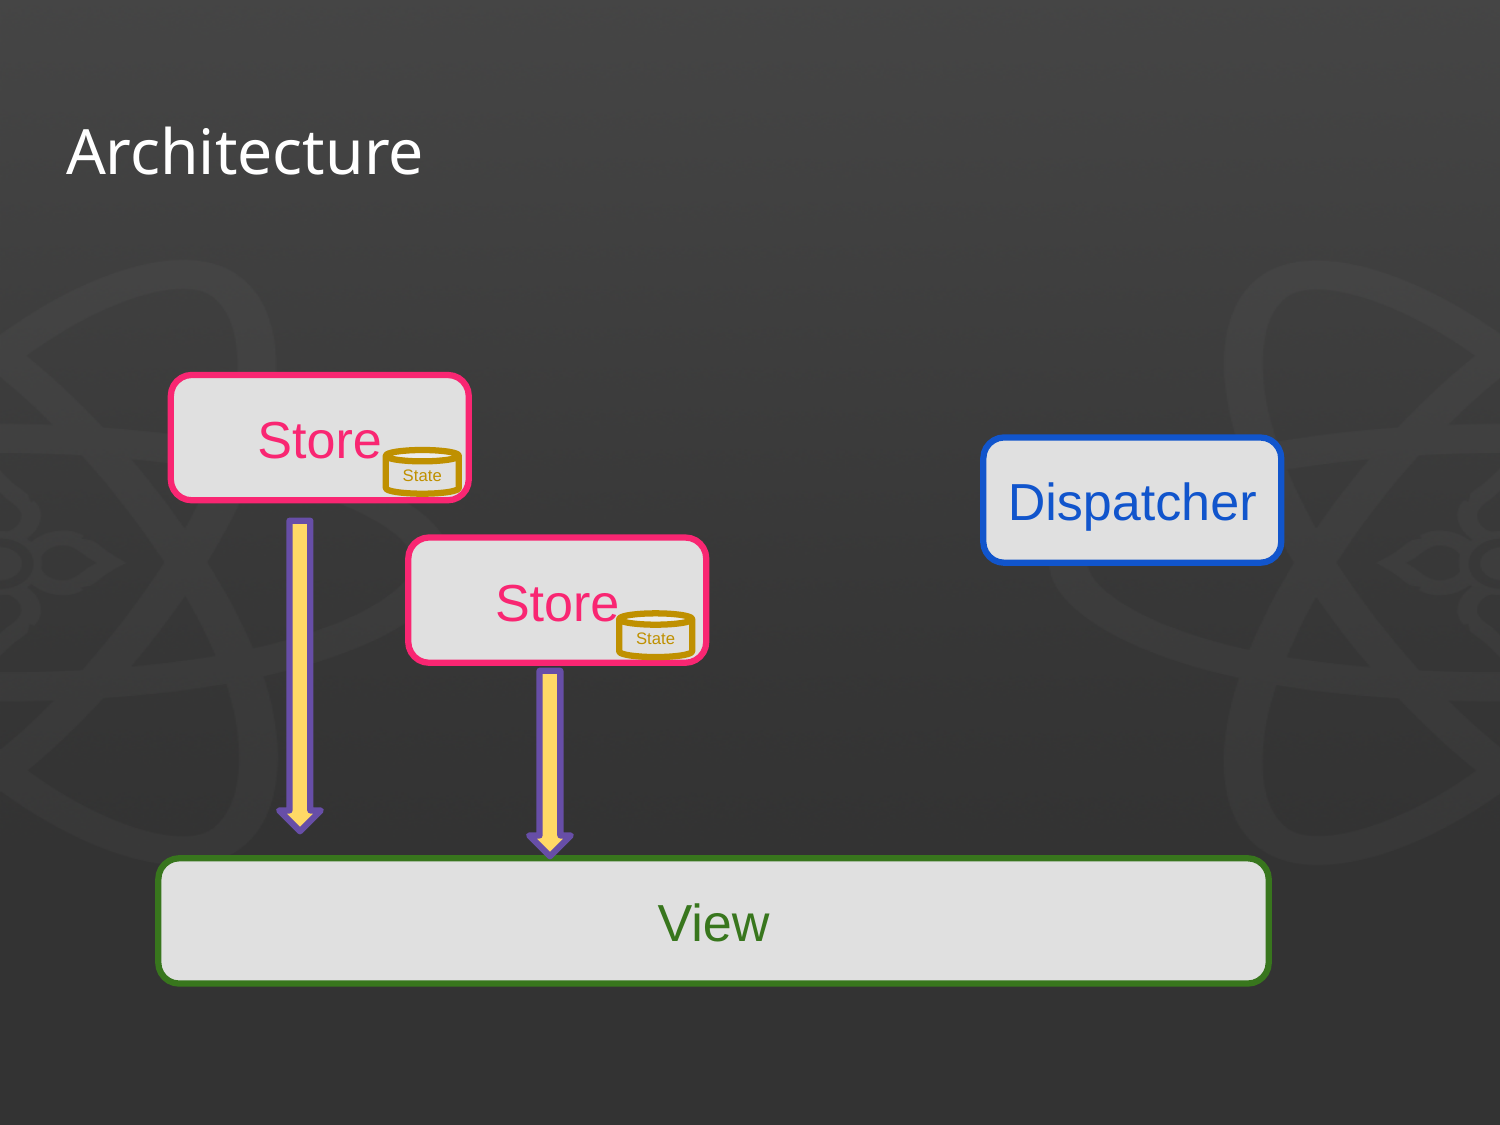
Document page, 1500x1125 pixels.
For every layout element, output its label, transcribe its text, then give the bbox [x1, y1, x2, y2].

text_box Dispatcher [983, 437, 1282, 563]
picture [0, 0, 1500, 1125]
text_box State [385, 450, 459, 494]
title Architecture [51, 97, 1449, 223]
text_box Store [408, 537, 707, 663]
text_box [279, 520, 321, 832]
text_box View [158, 858, 1269, 984]
text_box Store [170, 374, 469, 501]
text_box [529, 670, 571, 857]
text_box State [619, 613, 693, 658]
